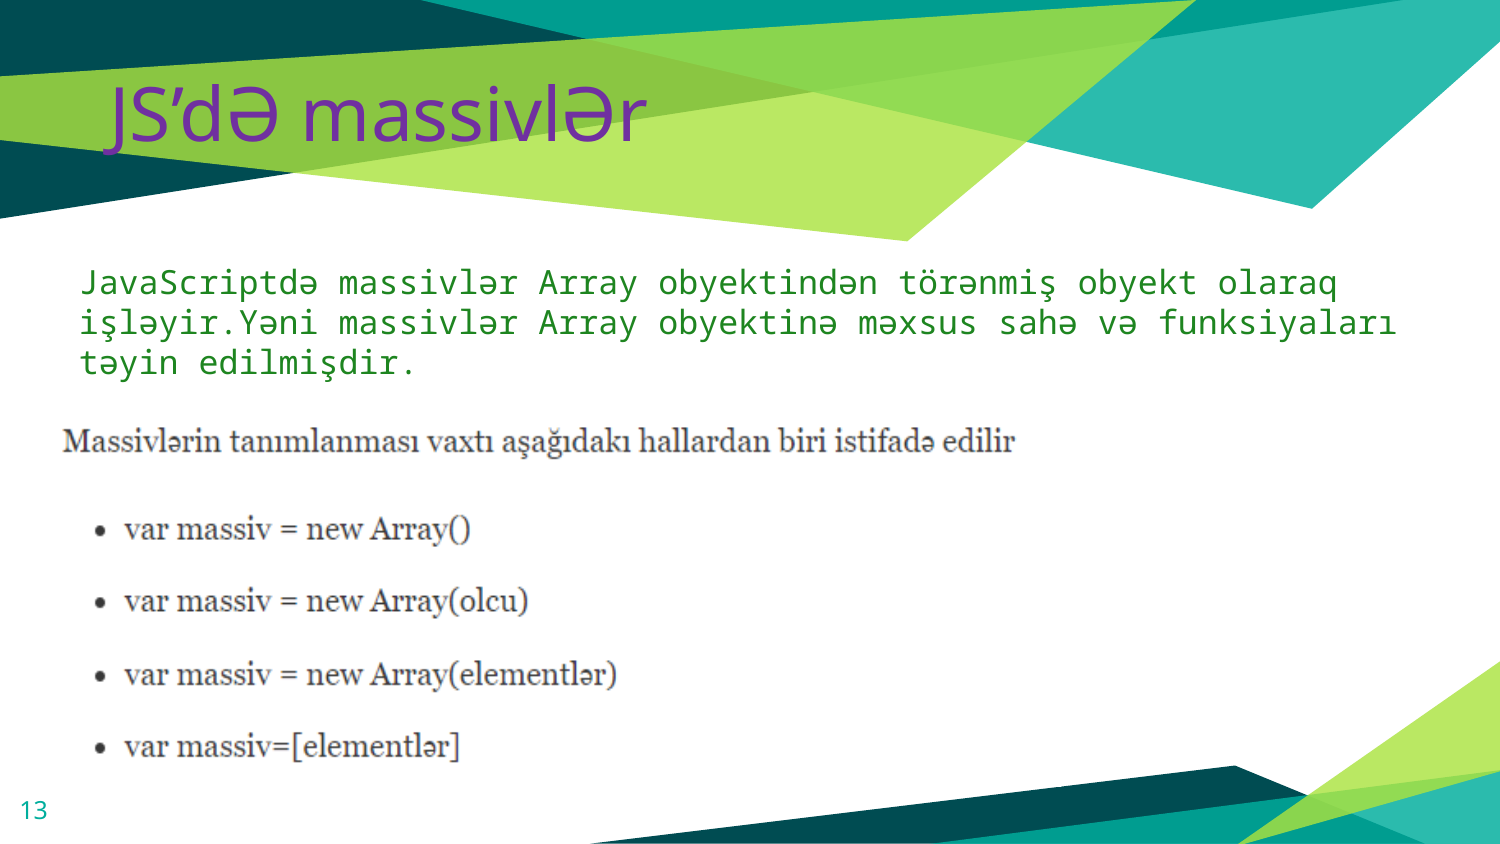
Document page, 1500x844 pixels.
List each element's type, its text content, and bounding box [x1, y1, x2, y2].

text_box JavaScriptdə massivlər Array obyektindən törənmiş obyekt olaraq işləyir.Yəni massivlər Array obyektinə məxsus sahə və funksiyaları təyin edilmişdir. [64, 253, 1470, 389]
slide_number 13 [4, 779, 95, 844]
picture [38, 405, 1061, 787]
text_box JS’dƏ massivlƏr [94, 58, 978, 164]
